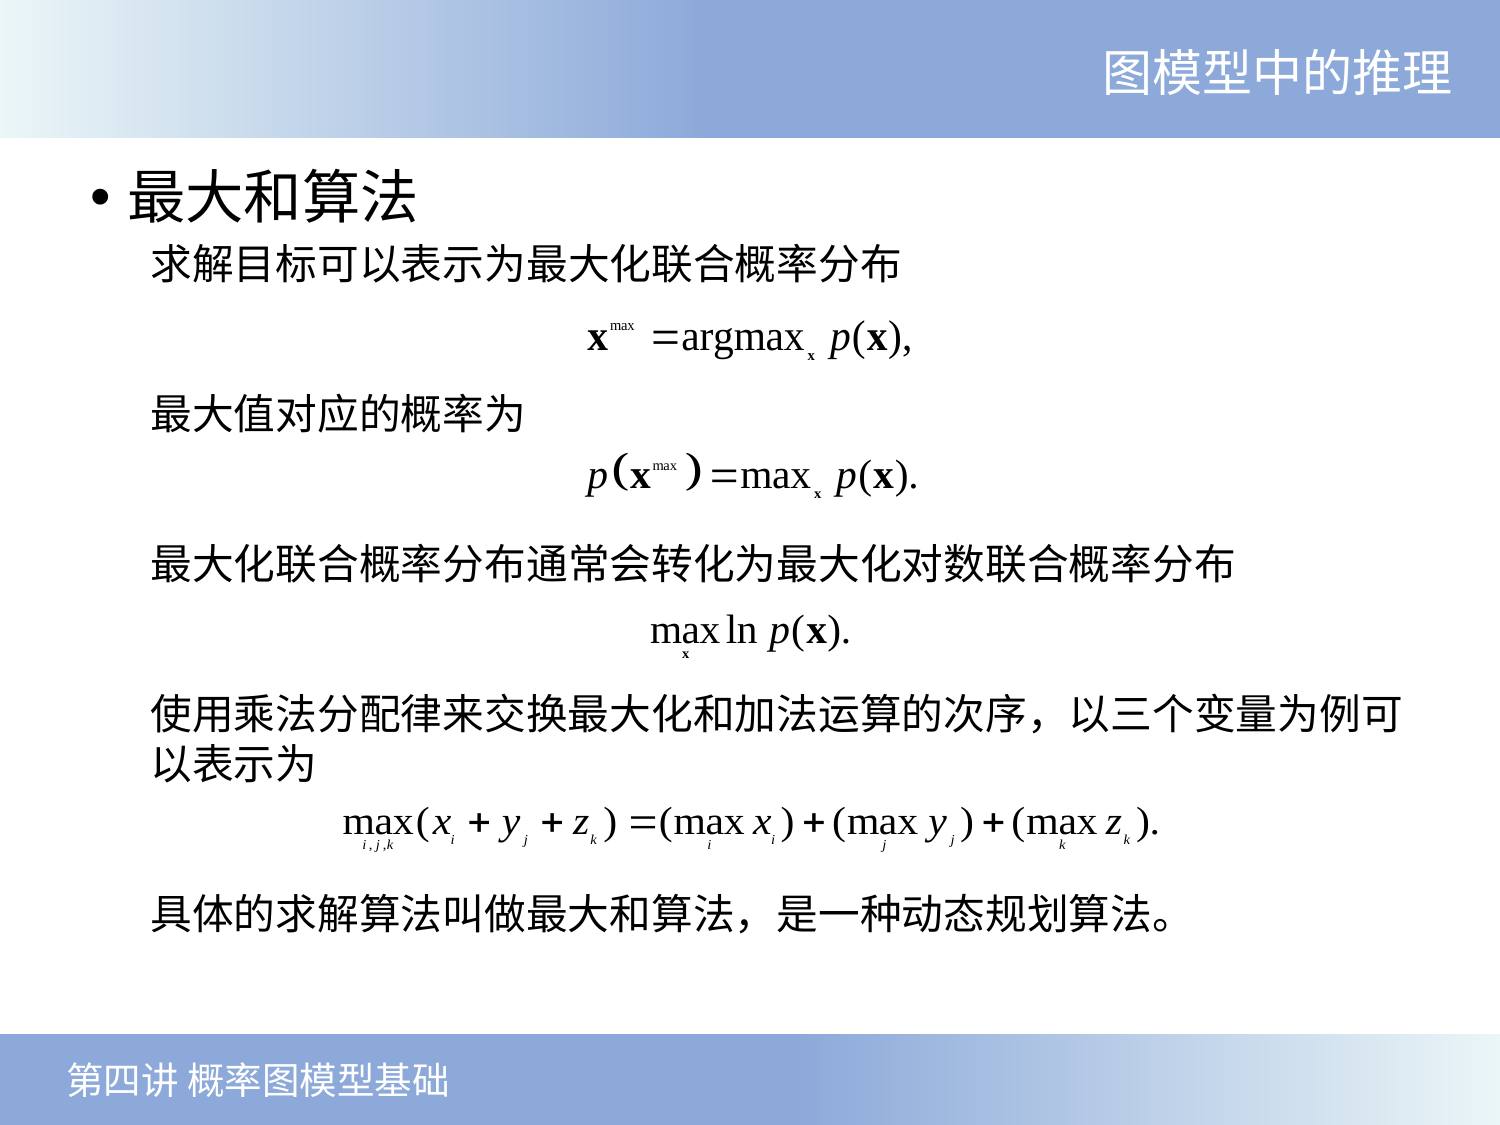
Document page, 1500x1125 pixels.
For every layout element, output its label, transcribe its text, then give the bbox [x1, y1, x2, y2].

text_box 第四讲 概率图模型基础 [0, 1034, 1500, 1125]
text_box [0, 0, 1500, 138]
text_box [578, 449, 921, 508]
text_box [339, 799, 1161, 857]
text_box 求解目标可以表示为最大化联合概率分布 最大值对应的概率为 最大化联合概率分布通常会转化为最大化对数联合概率分布 使用乘法分配律来交换最大化和加法运算的次序，以三个变量为例可以表示为 具体的求解算法叫做最大和算法，是一种动态规划算法。 [135, 230, 1451, 946]
text_box 图模型中的推理 [1084, 18, 1471, 125]
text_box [646, 606, 854, 665]
list 最大和算法 [75, 160, 1294, 256]
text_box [584, 311, 916, 368]
